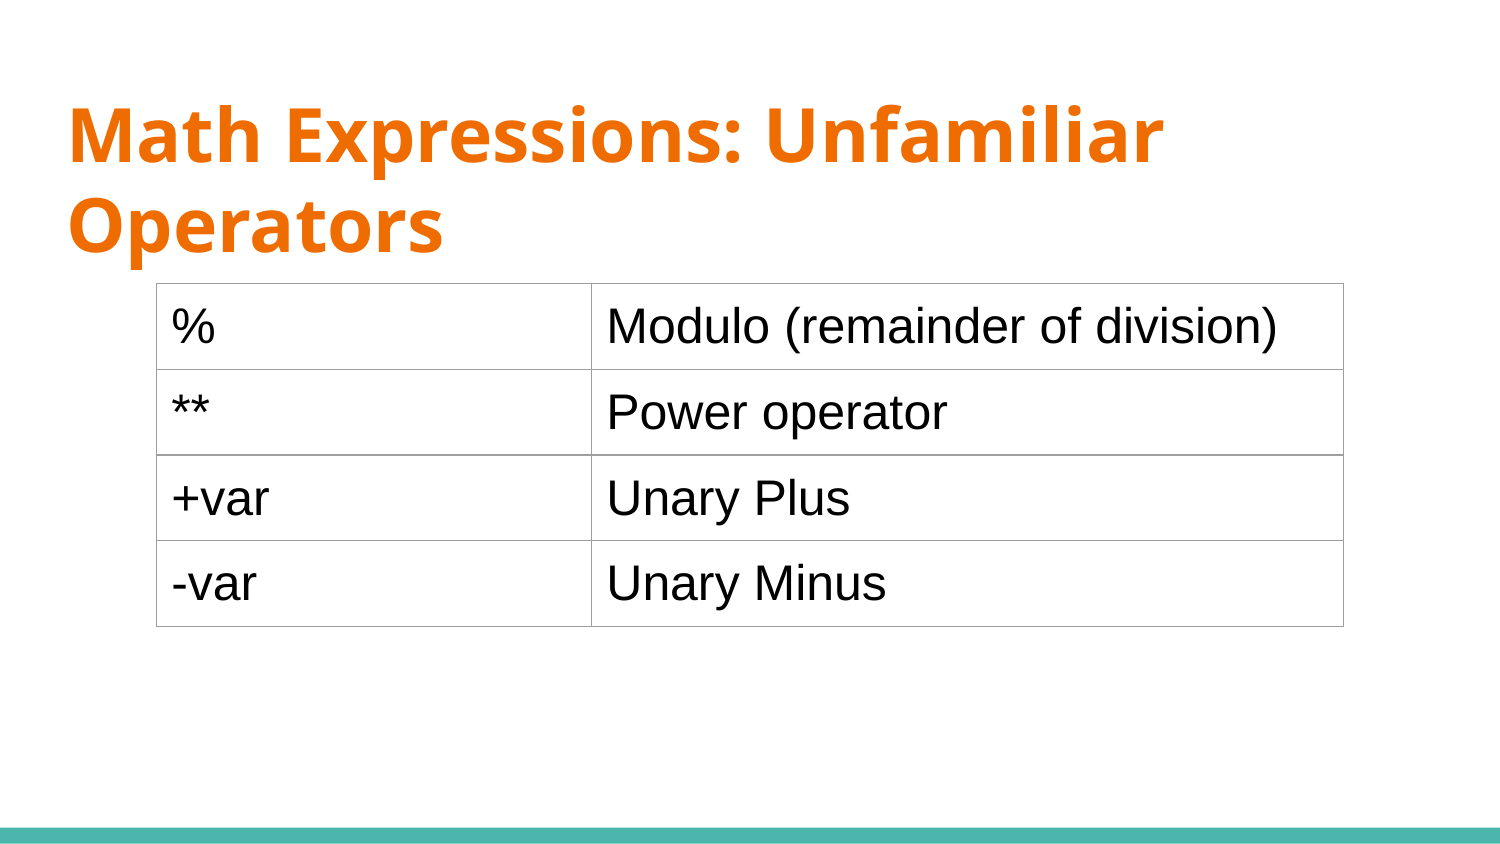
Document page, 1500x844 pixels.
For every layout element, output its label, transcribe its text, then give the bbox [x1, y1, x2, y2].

table_cell Unary Minus [592, 541, 1343, 626]
table_cell Unary Plus [592, 456, 1343, 540]
table_header % [157, 284, 591, 369]
table_cell Power operator [592, 370, 1343, 454]
table_cell -var [157, 541, 591, 626]
title Math Expressions: Unfamiliar Operators [51, 72, 1449, 189]
table_header Modulo (remainder of division) [592, 284, 1343, 369]
table_cell +var [157, 456, 591, 540]
table_cell ** [157, 370, 591, 454]
